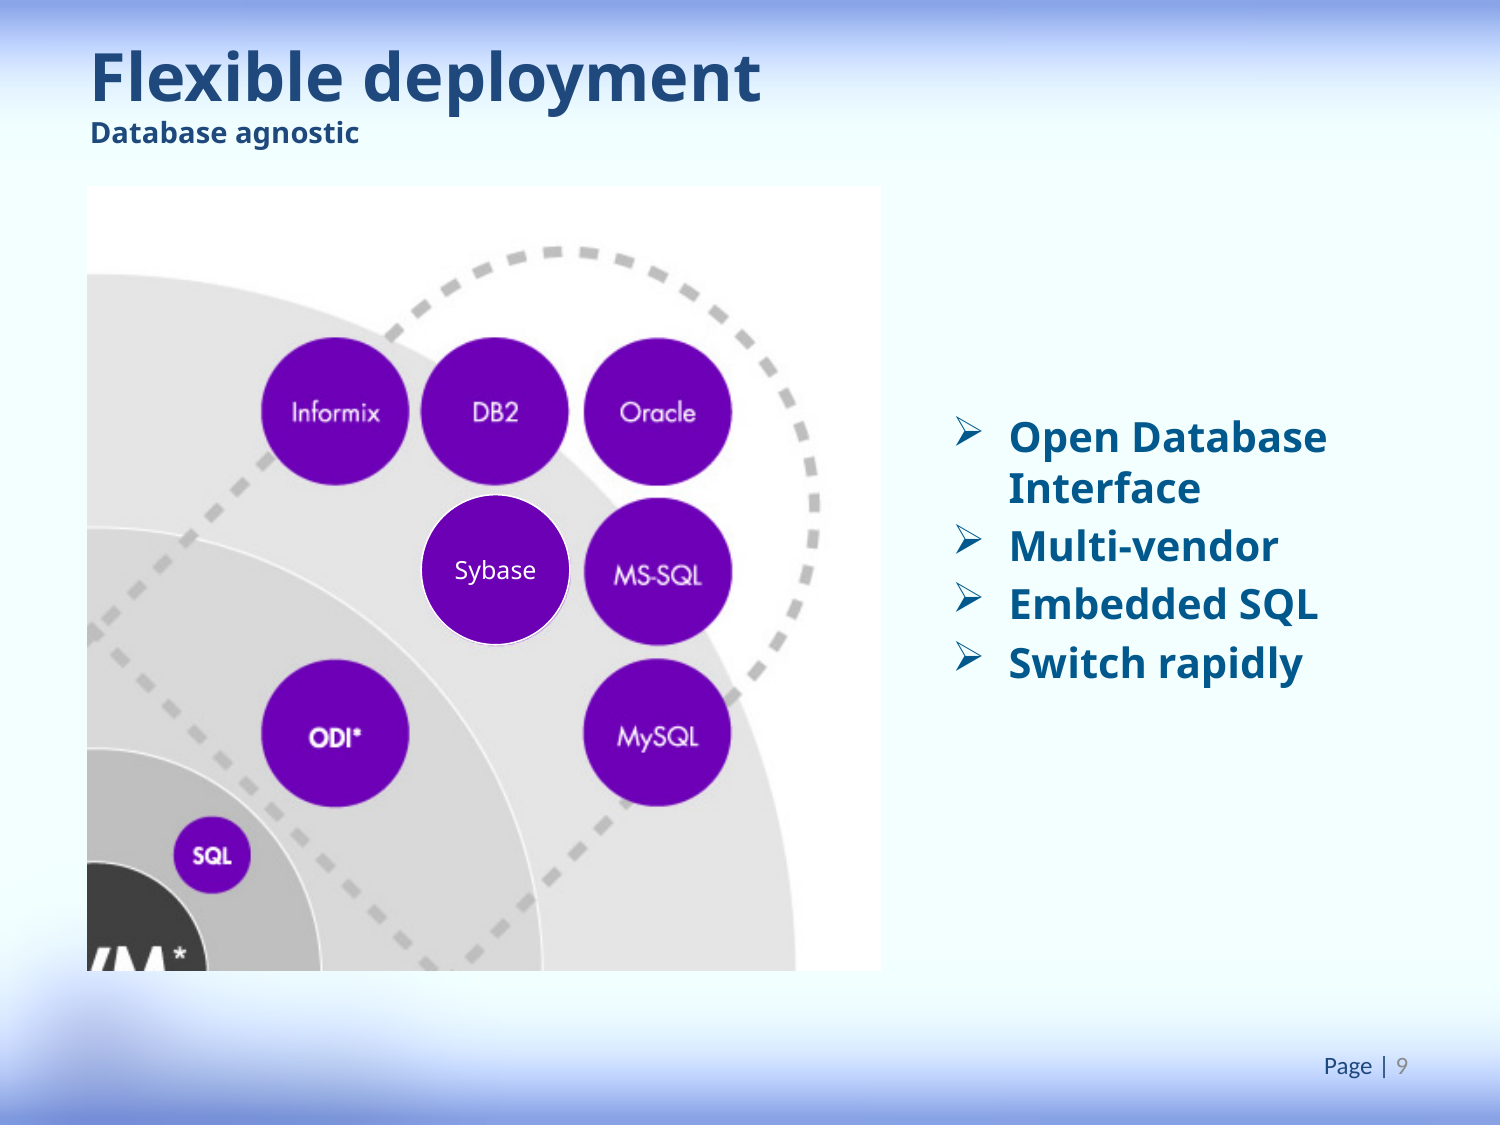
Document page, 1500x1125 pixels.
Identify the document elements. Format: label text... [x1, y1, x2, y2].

picture [0, 0, 1500, 1125]
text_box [87, 186, 881, 972]
text_box Flexible deployment Database agnostic [74, 27, 1113, 163]
text_box Open Database Interface Multi-vendor Embedded SQL Switch rapidly [937, 403, 1471, 799]
